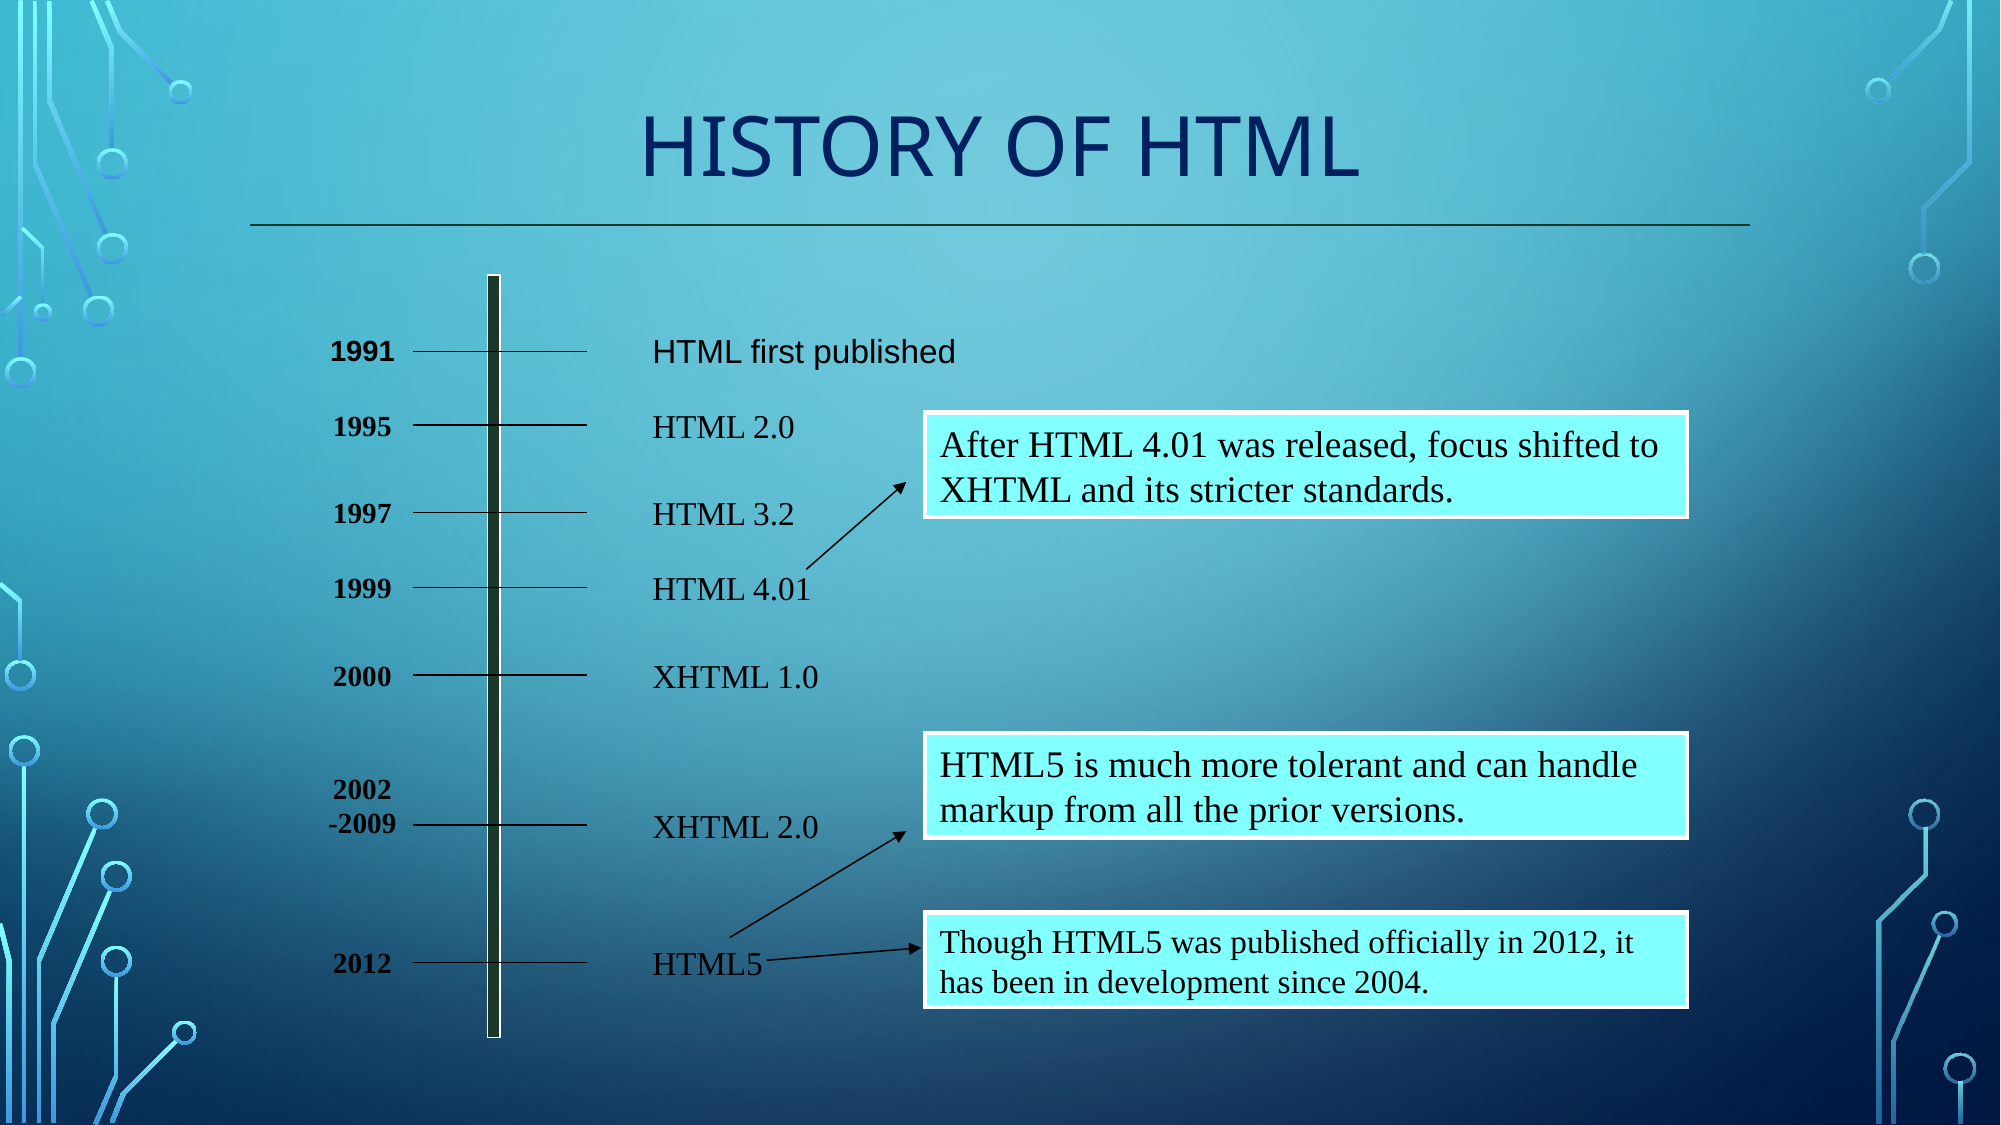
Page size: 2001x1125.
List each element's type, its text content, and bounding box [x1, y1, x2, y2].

text_box 1999 [312, 562, 413, 600]
text_box [487, 426, 500, 512]
text_box [487, 588, 500, 674]
text_box [805, 481, 907, 570]
text_box [487, 826, 500, 962]
text_box 2000 [312, 650, 413, 688]
text_box XHTML 1.0 [637, 637, 1100, 713]
text_box [487, 676, 500, 824]
text_box HTML 2.0 [637, 387, 1100, 463]
text_box HTML 3.2 [637, 474, 1100, 549]
text_box HTML5 is much more tolerant and can handle markup from all the prior versions. [924, 732, 1688, 838]
text_box [487, 963, 500, 1038]
text_box 2012 [312, 937, 413, 975]
text_box After HTML 4.01 was released, focus shifted to XHTML and its stricter standards. [924, 412, 1688, 518]
text_box [487, 274, 500, 351]
text_box [487, 513, 500, 587]
text_box HTML first published [637, 312, 1100, 387]
text_box XHTML 2.0 [637, 787, 1100, 863]
text_box Though HTML5 was published officially in 2012, it has been in development since 2004. [924, 912, 1688, 1008]
text_box HTML 4.01 [637, 549, 1100, 625]
text_box 1991 [312, 324, 413, 363]
text_box HTML5 [637, 924, 924, 1000]
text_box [766, 947, 922, 961]
text_box 1995 [312, 399, 413, 438]
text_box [729, 830, 907, 938]
text_box [487, 352, 500, 424]
text_box 1997 [312, 487, 413, 525]
text_box 2002 -2009 [312, 762, 413, 800]
title History of HTML [324, 75, 1675, 224]
